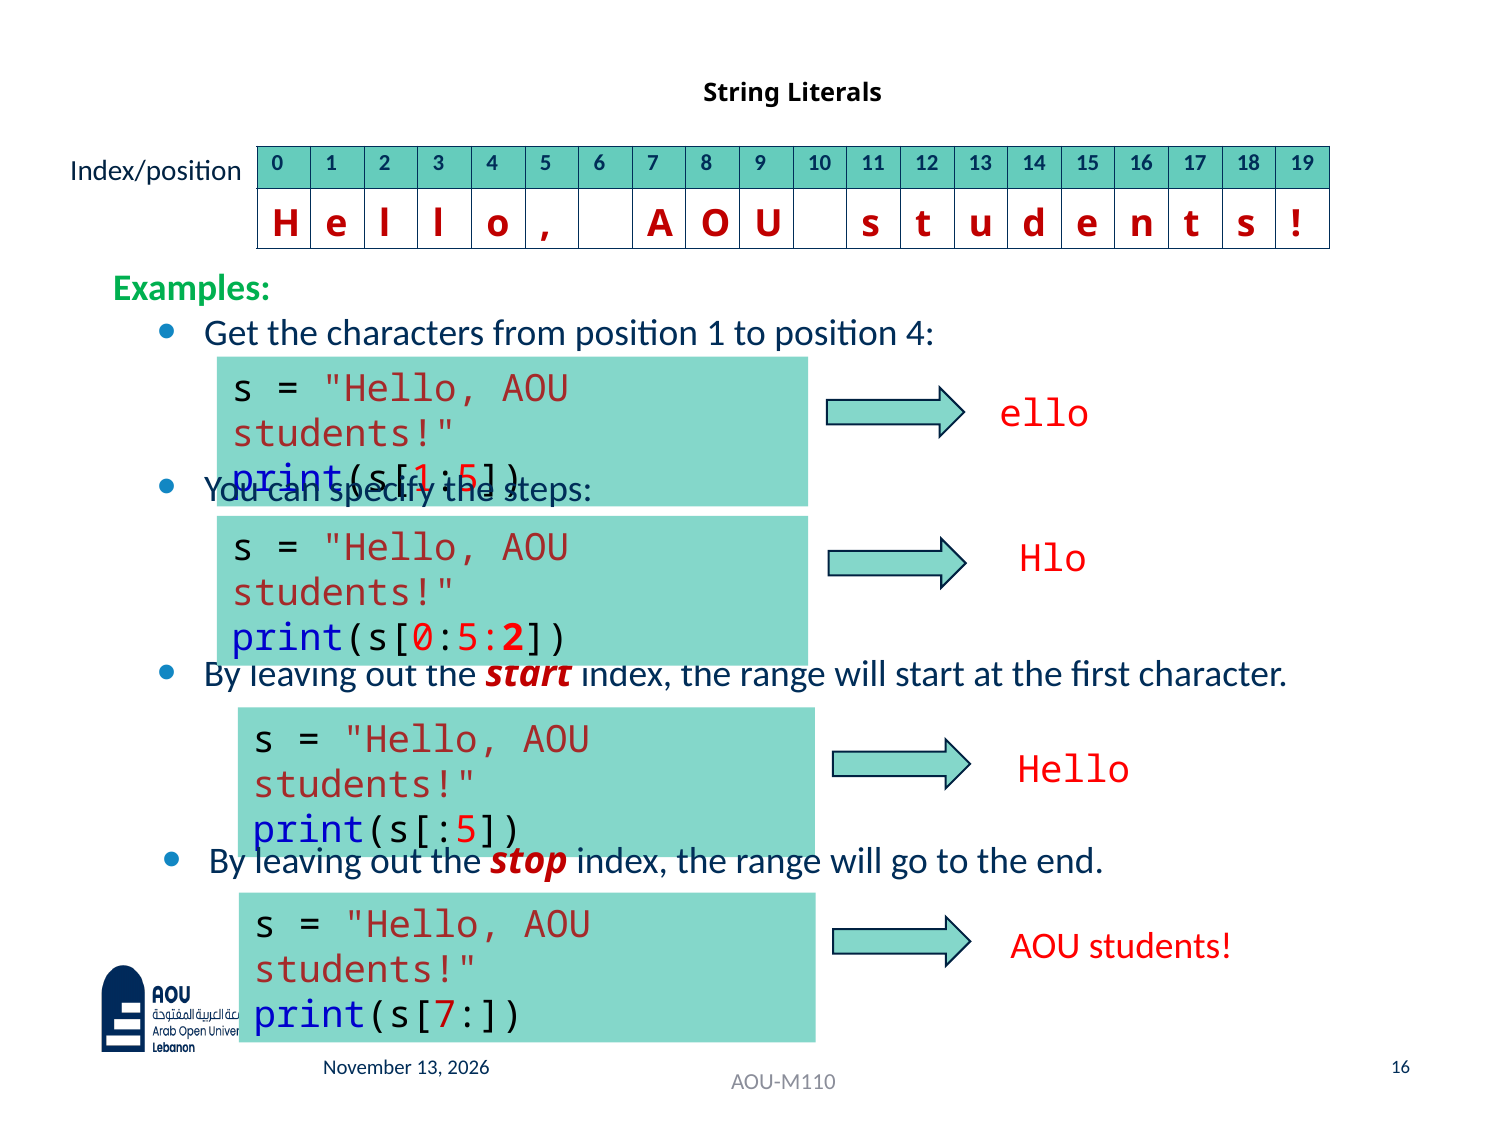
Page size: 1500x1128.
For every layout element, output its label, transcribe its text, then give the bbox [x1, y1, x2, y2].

table_header 15 [1062, 147, 1114, 188]
table_cell , [526, 189, 578, 248]
table_header 18 [1223, 147, 1275, 188]
footer AOU-M110 [356, 1050, 1211, 1111]
text_box [825, 385, 966, 440]
table_header 13 [955, 147, 1007, 188]
table_cell O [686, 189, 739, 248]
text_box s = "Hello, AOU students!" print(s[7:]) [238, 892, 816, 1043]
table_cell d [1008, 189, 1061, 248]
table_cell t [901, 189, 954, 248]
text_box [827, 536, 968, 591]
table_header 5 [526, 147, 578, 188]
text_box s = "Hello, AOU students!" print(s[:5]) [237, 707, 815, 829]
table_cell [579, 189, 632, 248]
table_cell n [1115, 189, 1168, 248]
table_header 12 [901, 147, 954, 188]
text_box By leaving out the start index, the range will start at the first character. [142, 641, 1425, 702]
table_header 6 [579, 147, 632, 188]
table_header 8 [686, 147, 739, 188]
text_box By leaving out the stop index, the range will go to the end. [147, 829, 1430, 889]
table_header 16 [1115, 147, 1168, 188]
table_cell u [955, 189, 1007, 248]
text_box [831, 736, 972, 791]
text_box You can specify the steps: [142, 456, 730, 517]
table_cell l [418, 189, 471, 248]
table_cell s [847, 189, 900, 248]
table_cell [794, 189, 846, 248]
table_cell e [311, 189, 364, 248]
table_header 14 [1008, 147, 1061, 188]
table_cell H [258, 189, 310, 248]
table_header 17 [1169, 147, 1222, 188]
table_header 11 [847, 147, 900, 188]
text_box Hello [1002, 737, 1145, 798]
text_box s = "Hello, AOU students!" print(s[1:5]) [216, 361, 809, 507]
text_box [832, 914, 972, 969]
table_cell s [1223, 189, 1275, 248]
text_box ello [984, 381, 1104, 442]
table_cell l [365, 189, 417, 248]
table_cell o [472, 189, 525, 248]
slide_number 16 [1354, 1036, 1425, 1097]
text_box Index/position [55, 143, 267, 194]
text_box s = "Hello, AOU students!" print(s[0:5:2]) [216, 515, 809, 666]
text_box Examples: [98, 255, 287, 315]
table_header 10 [794, 147, 846, 188]
table_header 2 [365, 147, 417, 188]
table_header 7 [633, 147, 685, 188]
table_header 3 [418, 147, 471, 188]
table_cell U [740, 189, 793, 248]
table_header 0 [267, 147, 310, 188]
table_cell A [633, 189, 685, 248]
table_cell ! [1276, 189, 1329, 248]
text_box Hlo [1004, 526, 1102, 587]
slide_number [286, 1043, 527, 1097]
picture [89, 948, 269, 1068]
text_box AOU students! [995, 913, 1287, 974]
title String Literals [161, 43, 1425, 146]
text_box Get the characters from position 1 to position 4: [142, 300, 1048, 361]
table_header 9 [740, 147, 793, 188]
table_header 1 [311, 147, 364, 188]
table_header 19 [1276, 147, 1329, 188]
table_cell e [1062, 189, 1114, 248]
table_header 4 [472, 147, 525, 188]
table_cell t [1169, 189, 1222, 248]
